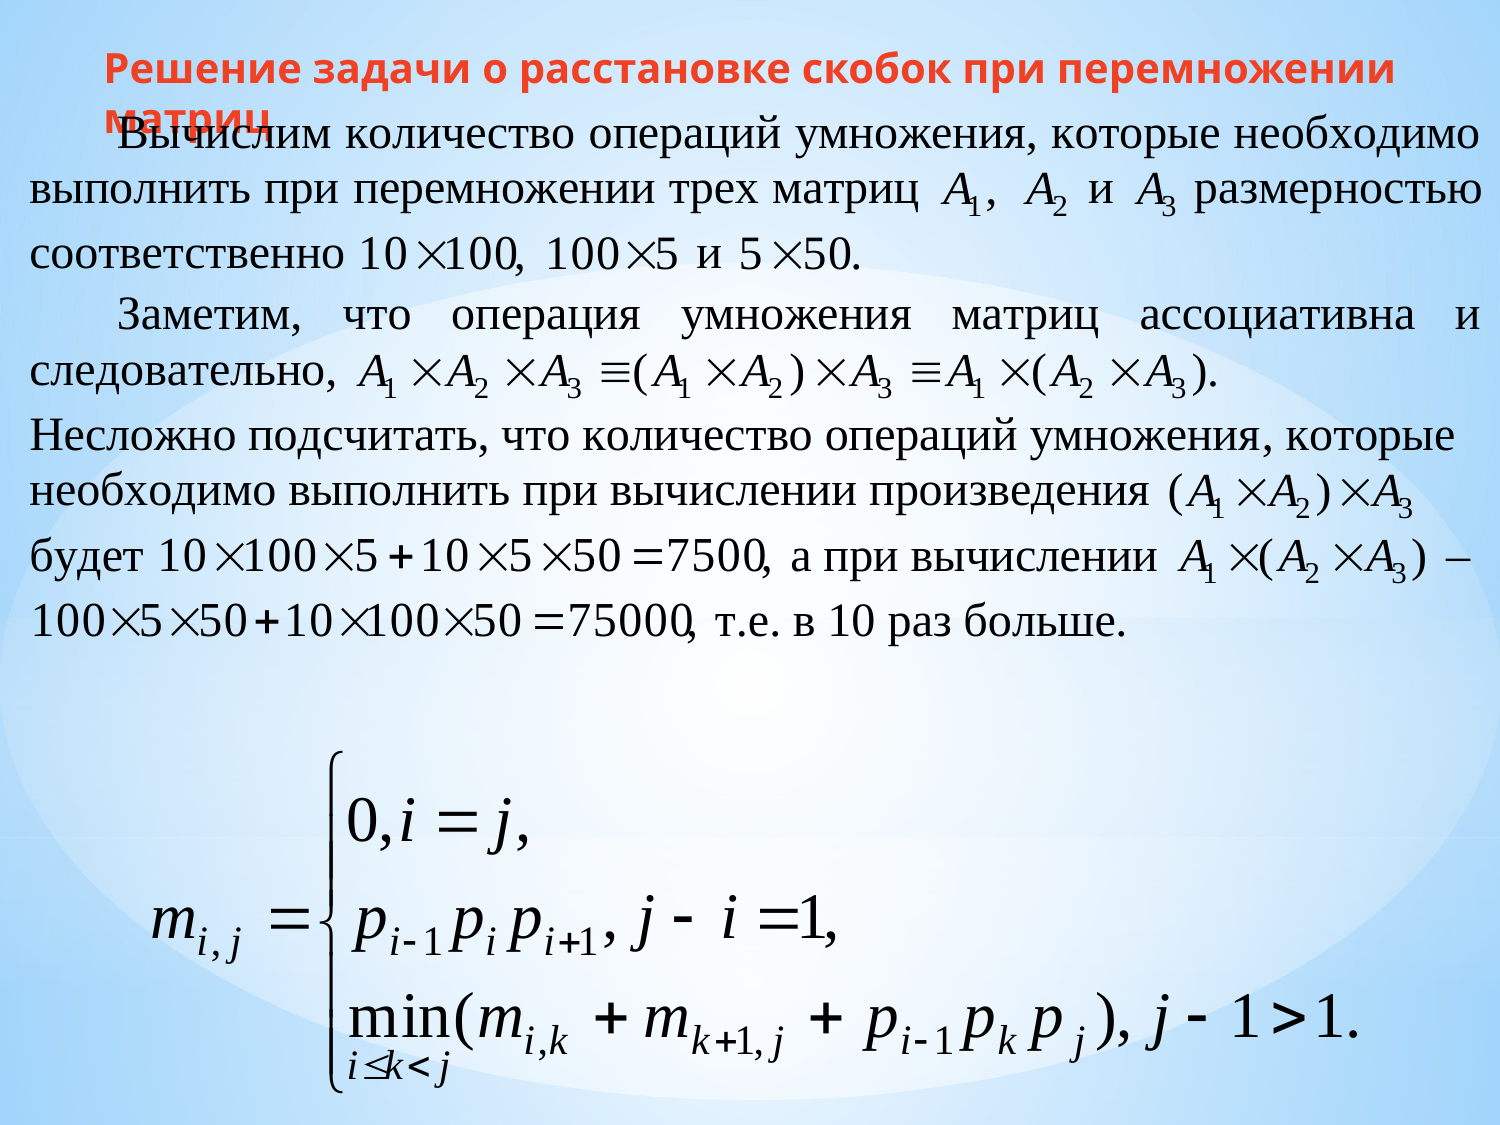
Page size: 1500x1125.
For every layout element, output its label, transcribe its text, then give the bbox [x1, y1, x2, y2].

picture [29, 104, 1483, 654]
text_box Решение задачи о расстановке скобок при перемножении матриц [88, 34, 1483, 104]
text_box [141, 739, 1370, 1107]
